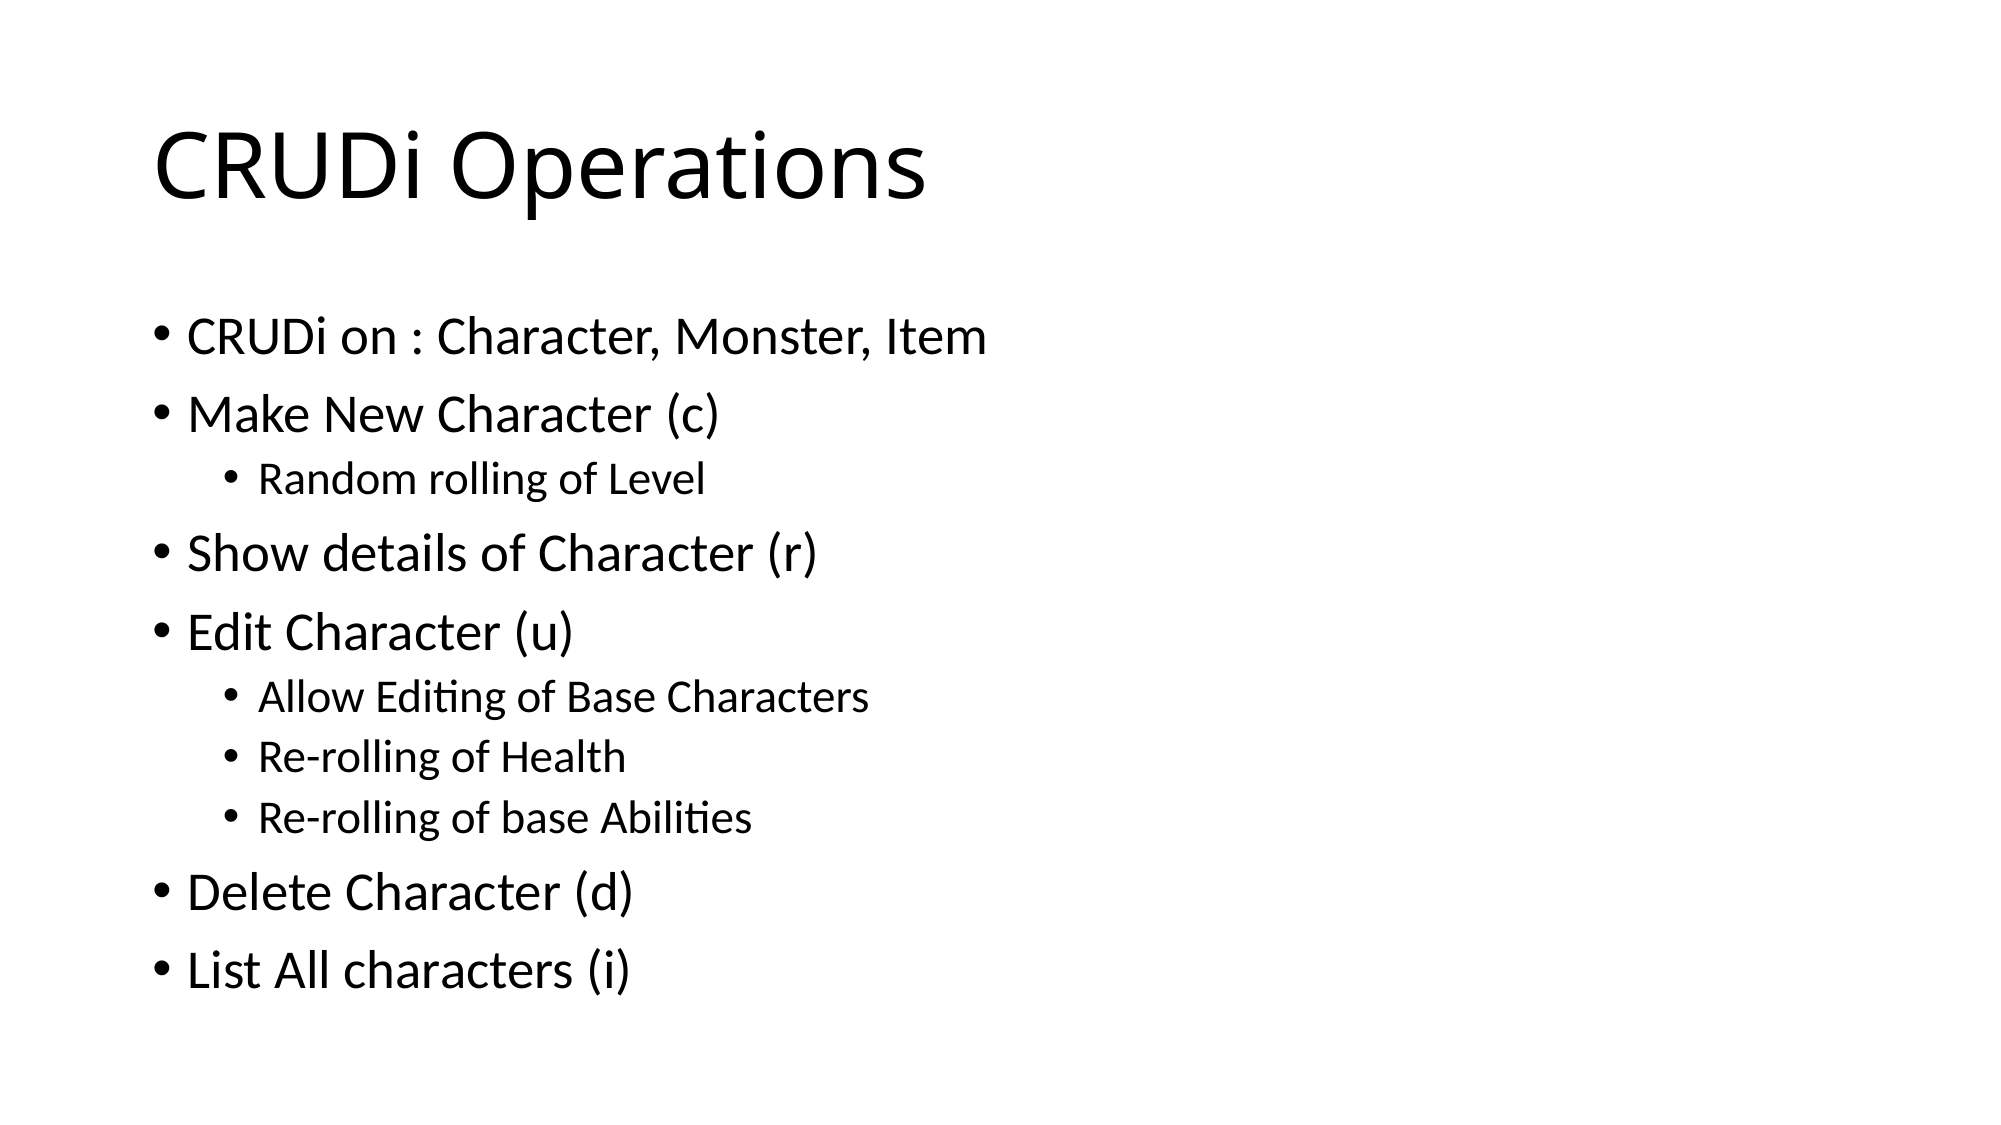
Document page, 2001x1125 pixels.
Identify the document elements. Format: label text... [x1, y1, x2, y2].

list CRUDi on : Character, Monster, Item Make New Character (c) Random rolling of Level Show details of Character (r) Edit Character (u) Allow Editing of Base Characters Re-rolling of Health Re-rolling of base Abilities Delete Character (d) List All characters (i) [137, 299, 1863, 1014]
title CRUDi Operations [137, 59, 1863, 278]
